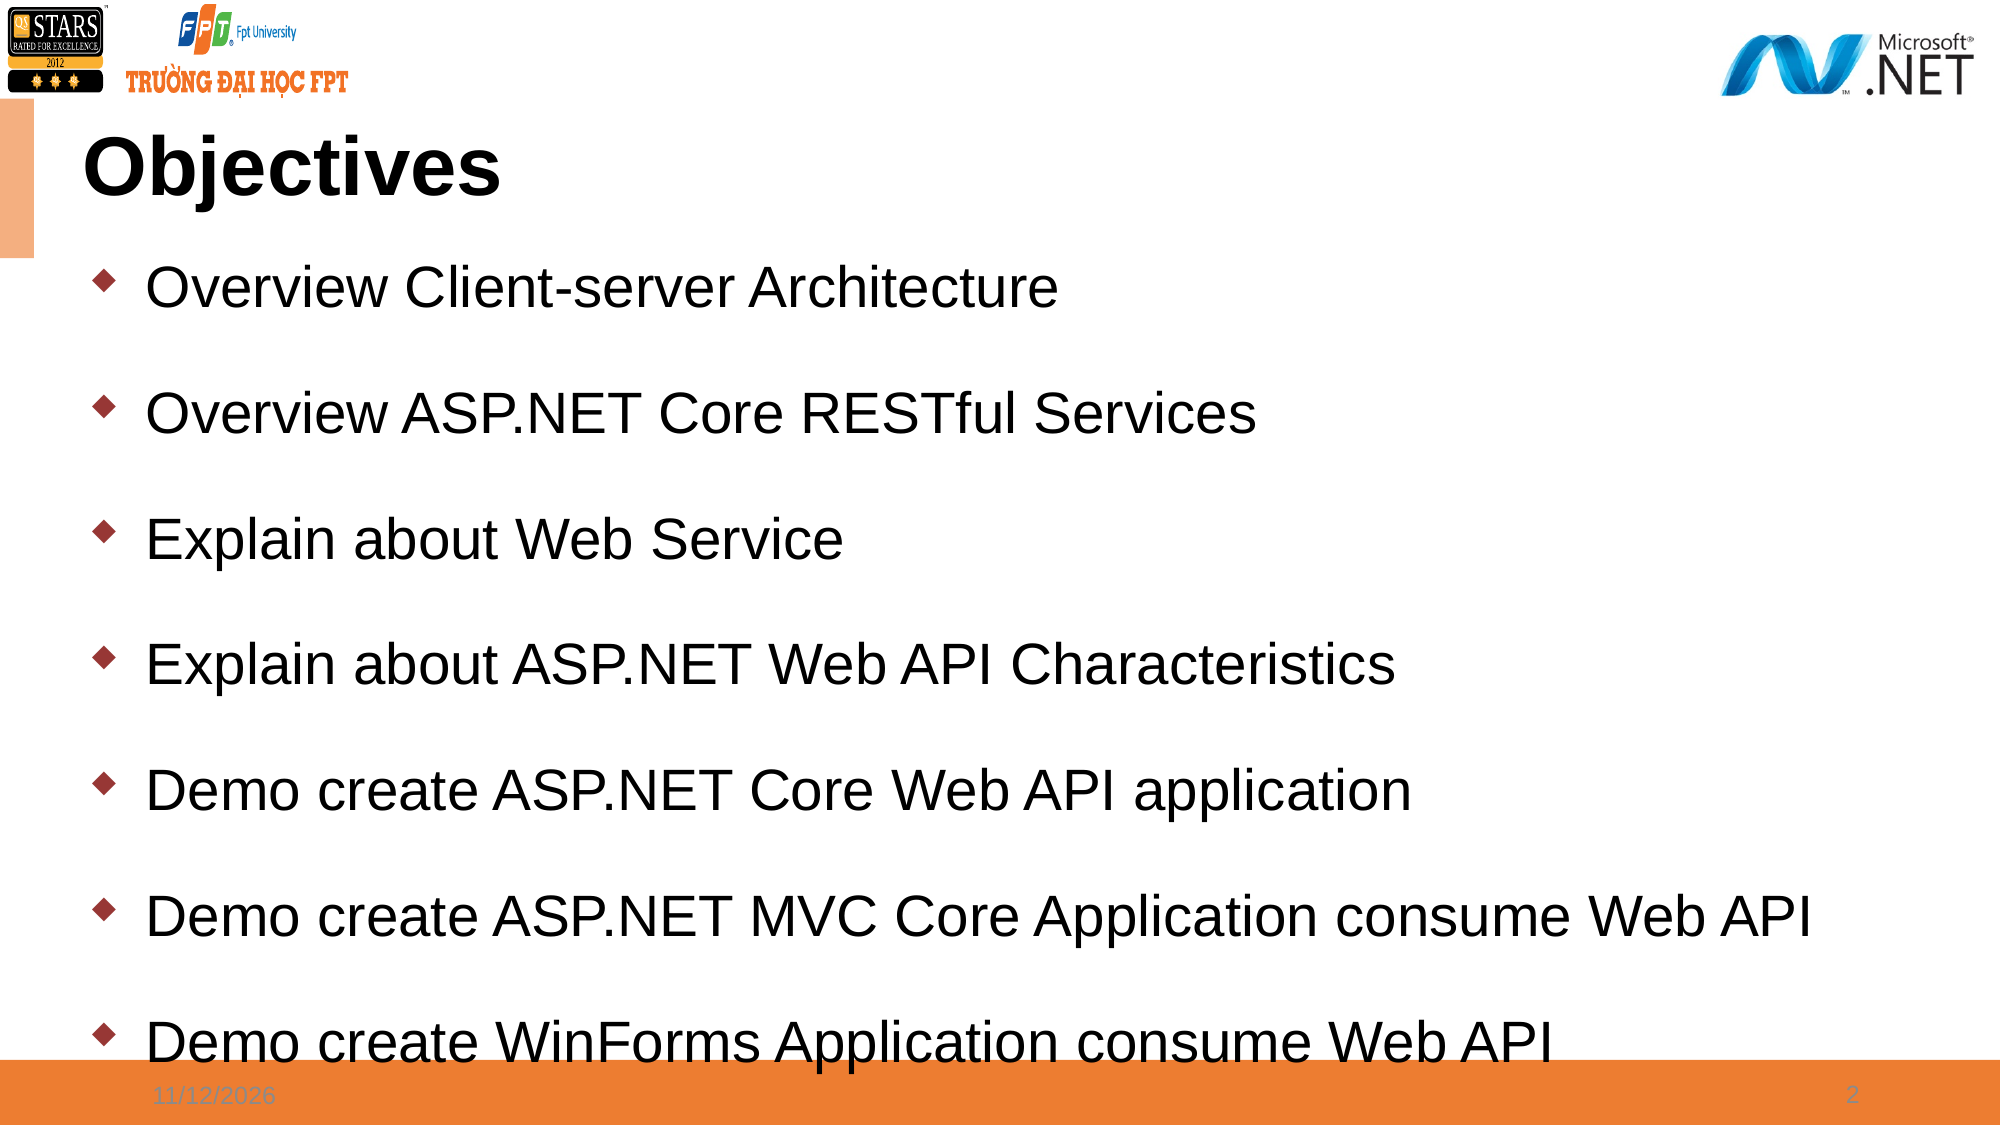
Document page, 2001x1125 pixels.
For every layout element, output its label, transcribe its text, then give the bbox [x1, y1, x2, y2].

picture [1685, 0, 2001, 129]
list Overview Client-server Architecture Overview ASP.NET Core RESTful Services Explain about Web Service Explain about ASP.NET Web API Characteristics Demo create ASP.NET Core Web API application Demo create ASP.NET MVC Core Application consume Web API Demo create WinForms Application consume Web API [74, 206, 1848, 1062]
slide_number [137, 1064, 588, 1124]
slide_number 2 [1424, 1063, 1875, 1123]
title Objectives [67, 107, 1841, 231]
